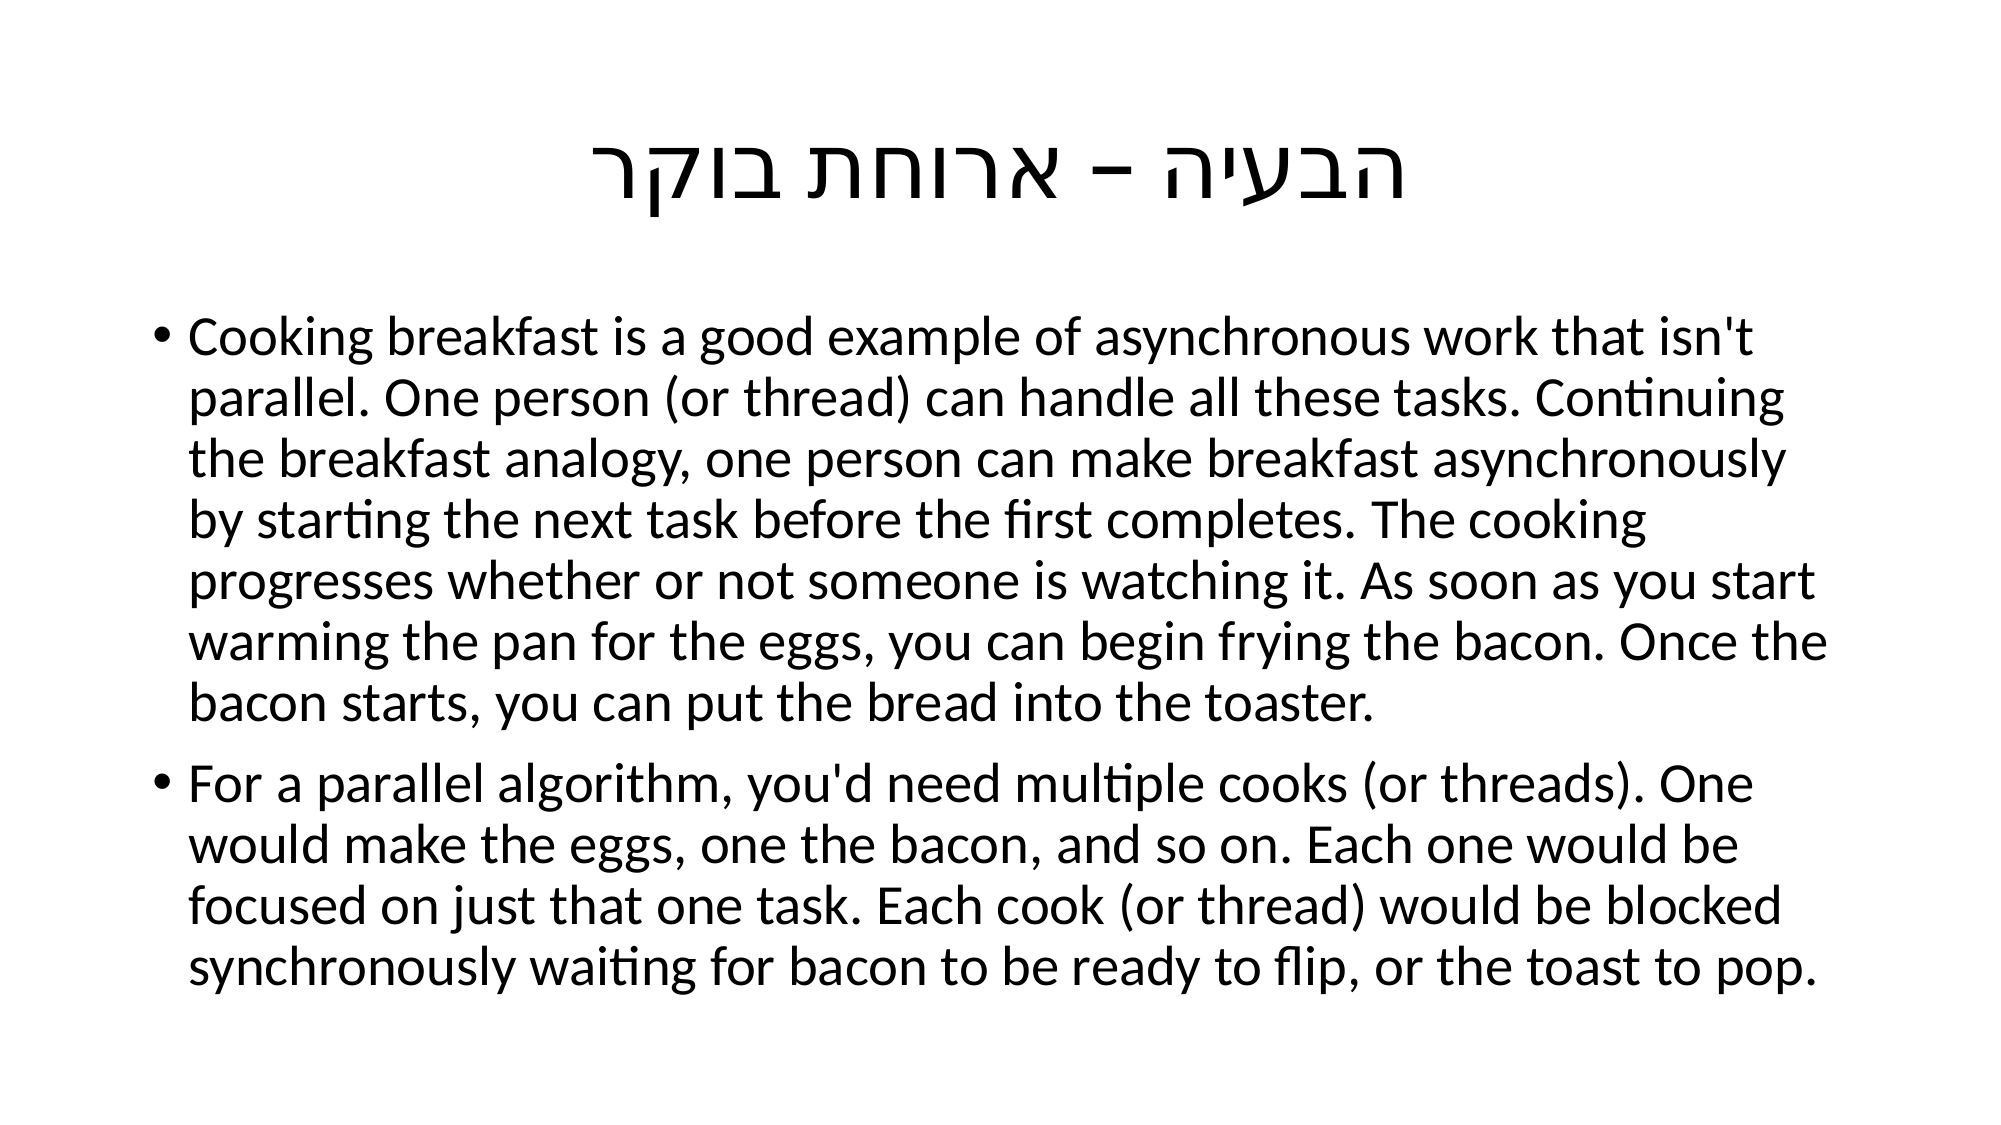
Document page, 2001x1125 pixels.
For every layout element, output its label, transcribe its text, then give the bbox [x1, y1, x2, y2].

title הבעיה – ארוחת בוקר [137, 59, 1863, 278]
list Cooking breakfast is a good example of asynchronous work that isn't parallel. One person (or thread) can handle all these tasks. Continuing the breakfast analogy, one person can make breakfast asynchronously by starting the next task before the first completes. The cooking progresses whether or not someone is watching it. As soon as you start warming the pan for the eggs, you can begin frying the bacon. Once the bacon starts, you can put the bread into the toaster. For a parallel algorithm, you'd need multiple cooks (or threads). One would make the eggs, one the bacon, and so on. Each one would be focused on just that one task. Each cook (or thread) would be blocked synchronously waiting for bacon to be ready to flip, or the toast to pop. [137, 299, 1863, 1014]
